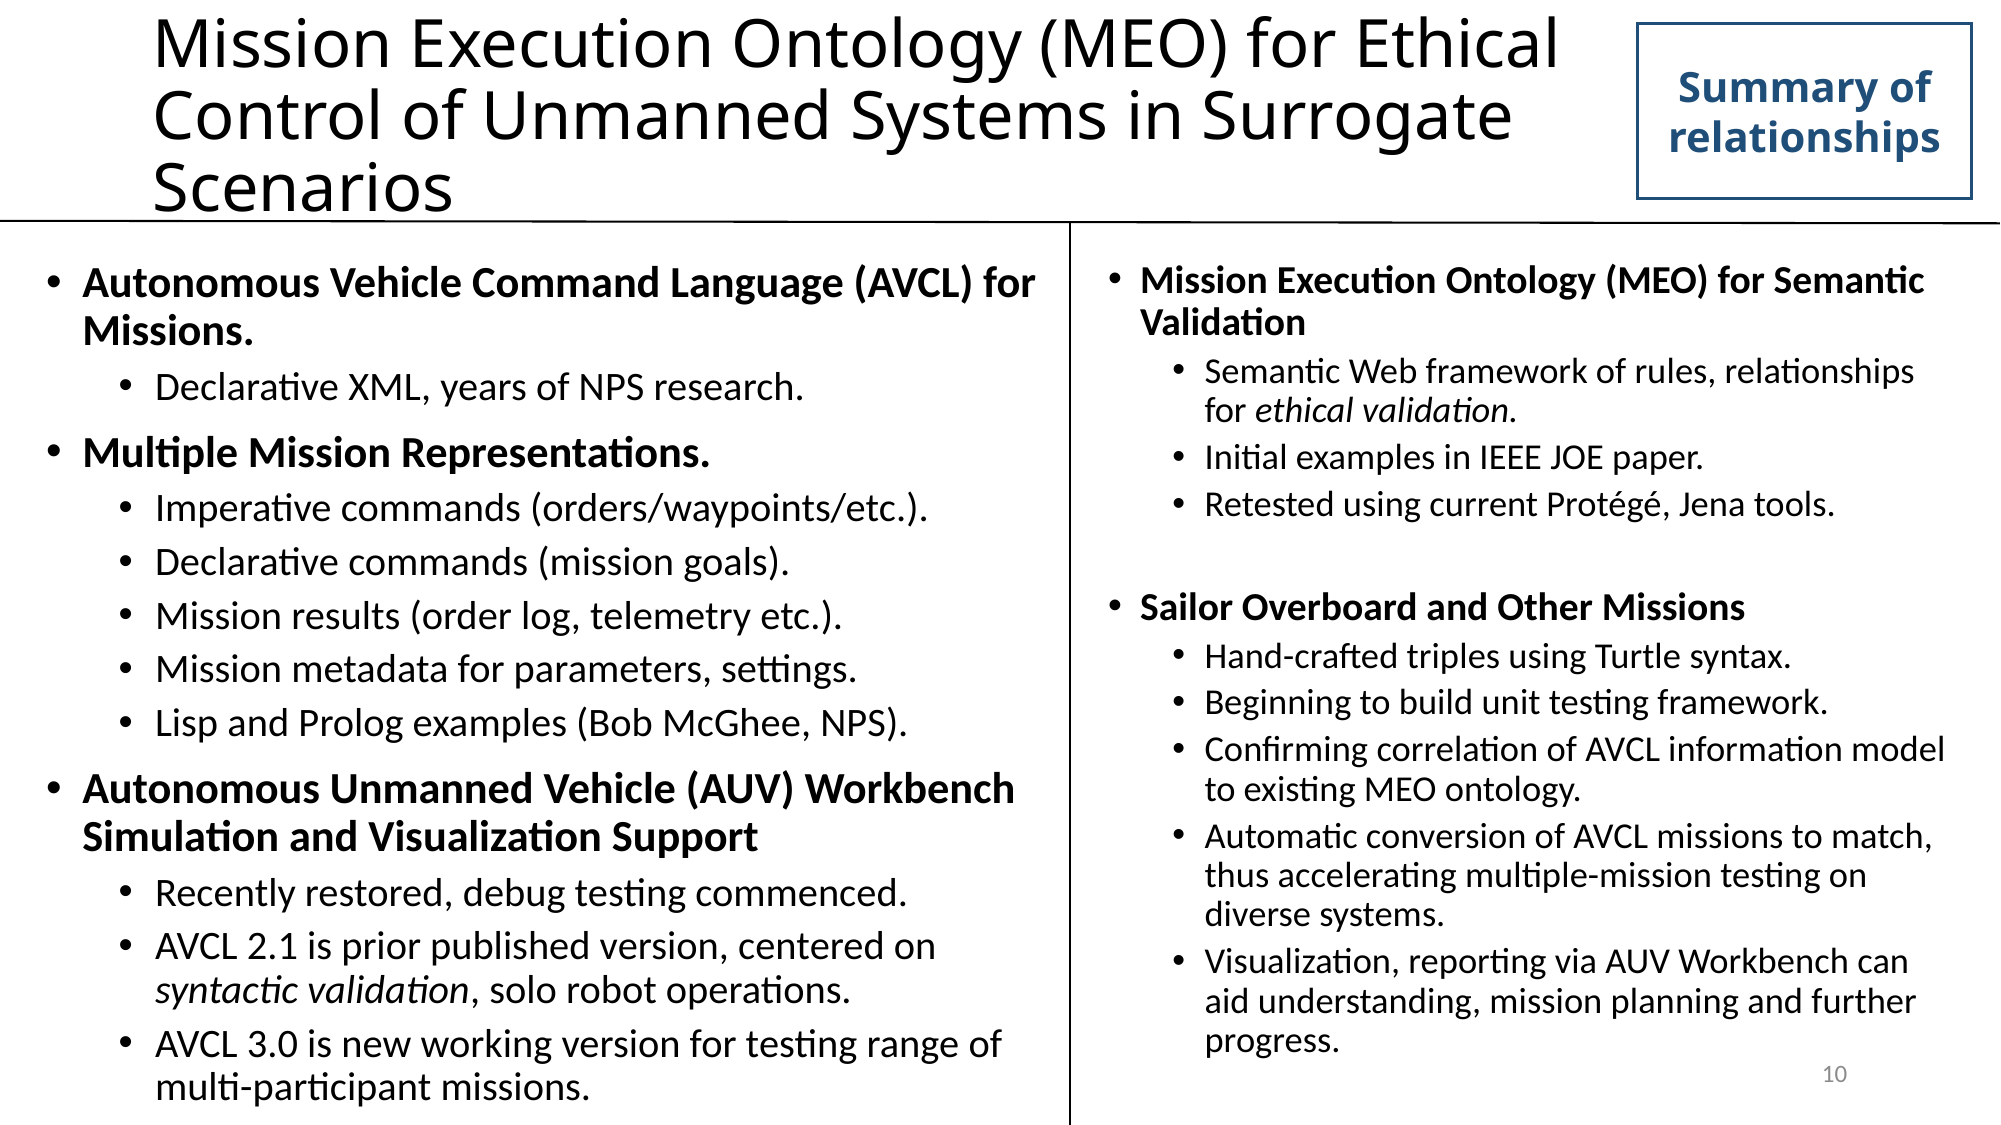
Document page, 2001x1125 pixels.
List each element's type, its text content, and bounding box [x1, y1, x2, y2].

text_box Summary of relationships [1637, 23, 1972, 199]
title Mission Execution Ontology (MEO) for Ethical Control of Unmanned Systems in Surrogate Scenarios [137, 15, 1621, 220]
slide_number 10 [1412, 1042, 1863, 1103]
text_box Autonomous Vehicle Command Language (AVCL) for Missions. Declarative XML, years of NPS research. Multiple Mission Representations. Imperative commands (orders/waypoints/etc.). Declarative commands (mission goals). Mission results (order log, telemetry etc.). Mission metadata for parameters, settings. Lisp and Prolog examples (Bob McGhee, NPS). Autonomous Unmanned Vehicle (AUV) Workbench Simulation and Visualization Support Recently restored, debug testing commenced. AVCL 2.1 is prior published version, centered on syntactic validation, solo robot operations. AVCL 3.0 is new working version for testing range of multi-participant missions. [30, 252, 1069, 1125]
text_box Mission Execution Ontology (MEO) for Semantic Validation Semantic Web framework of rules, relationships for ethical validation. Initial examples in IEEE JOE paper. Retested using current Protégé, Jena tools. Sailor Overboard and Other Missions Hand-crafted triples using Turtle syntax. Beginning to build unit testing framework. Confirming correlation of AVCL information model to existing MEO ontology. Automatic conversion of AVCL missions to match, thus accelerating multiple-mission testing on diverse systems. Visualization, reporting via AUV Workbench can aid understanding, mission planning and further progress. [1093, 251, 1977, 1073]
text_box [0, 220, 2000, 224]
